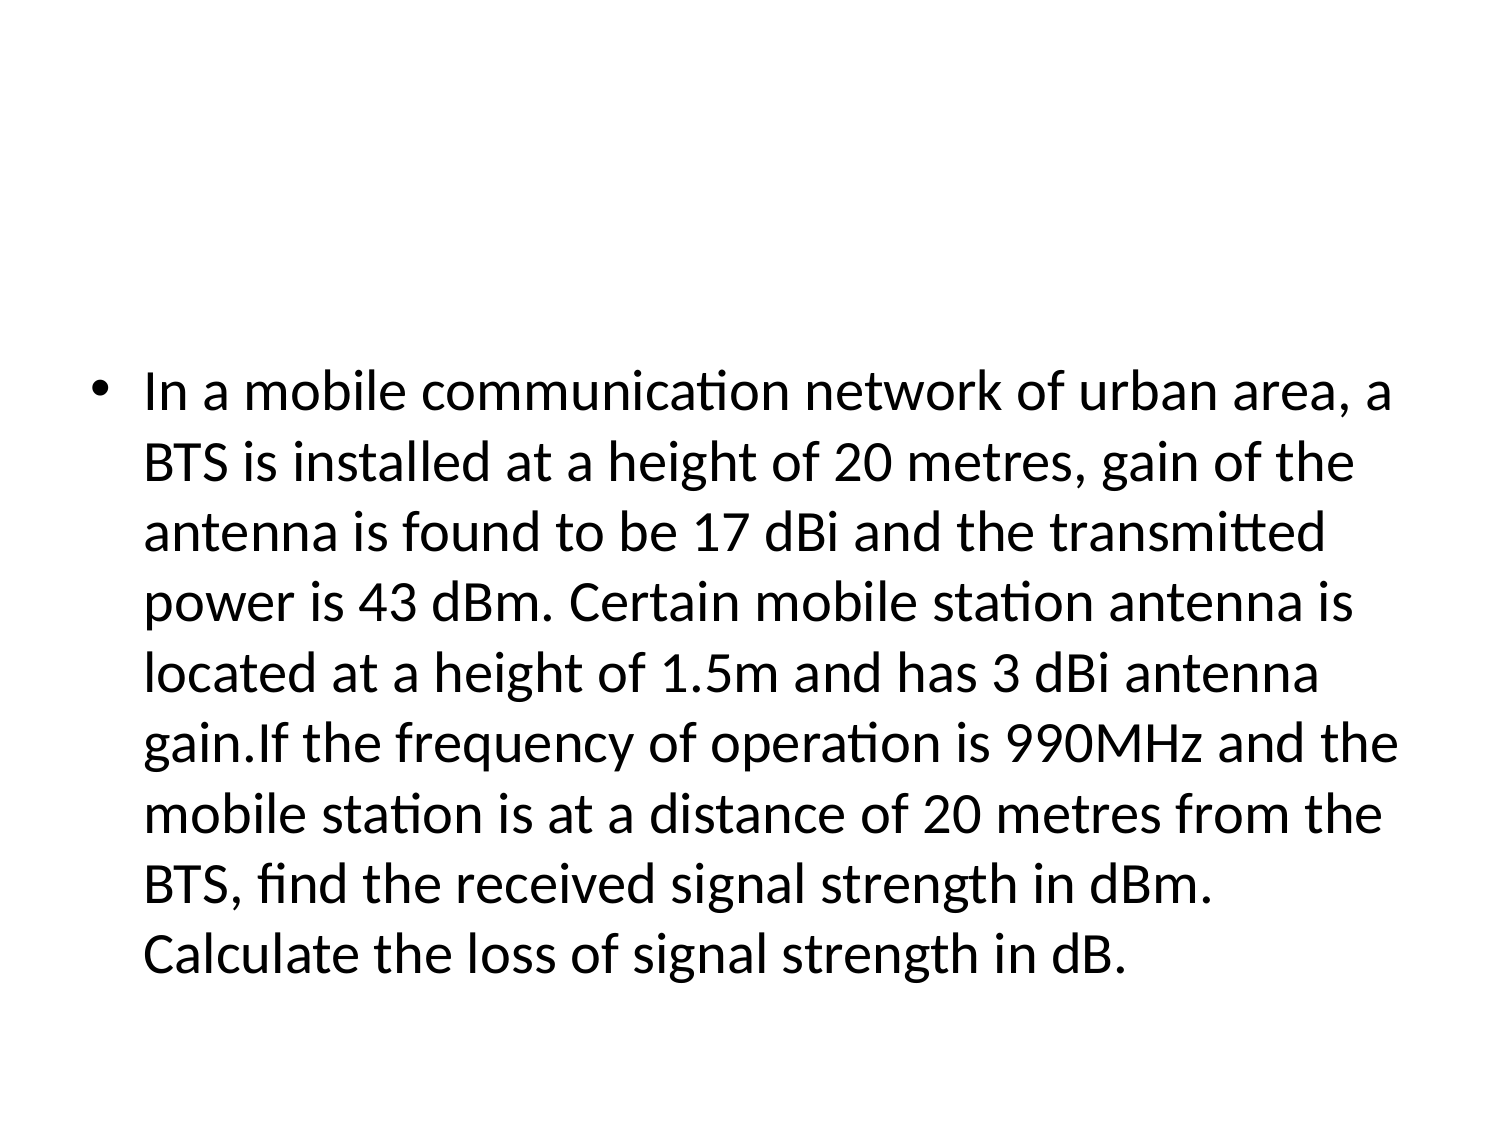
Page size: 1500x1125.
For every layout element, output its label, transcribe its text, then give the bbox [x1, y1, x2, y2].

list In a mobile communication network of urban area, a BTS is installed at a height of 20 metres, gain of the antenna is found to be 17 dBi and the transmitted power is 43 dBm. Certain mobile station antenna is located at a height of 1.5m and has 3 dBi antenna gain.If the frequency of operation is 990MHz and the mobile station is at a distance of 20 metres from the BTS, find the received signal strength in dBm. Calculate the loss of signal strength in dB. [75, 262, 1425, 1005]
